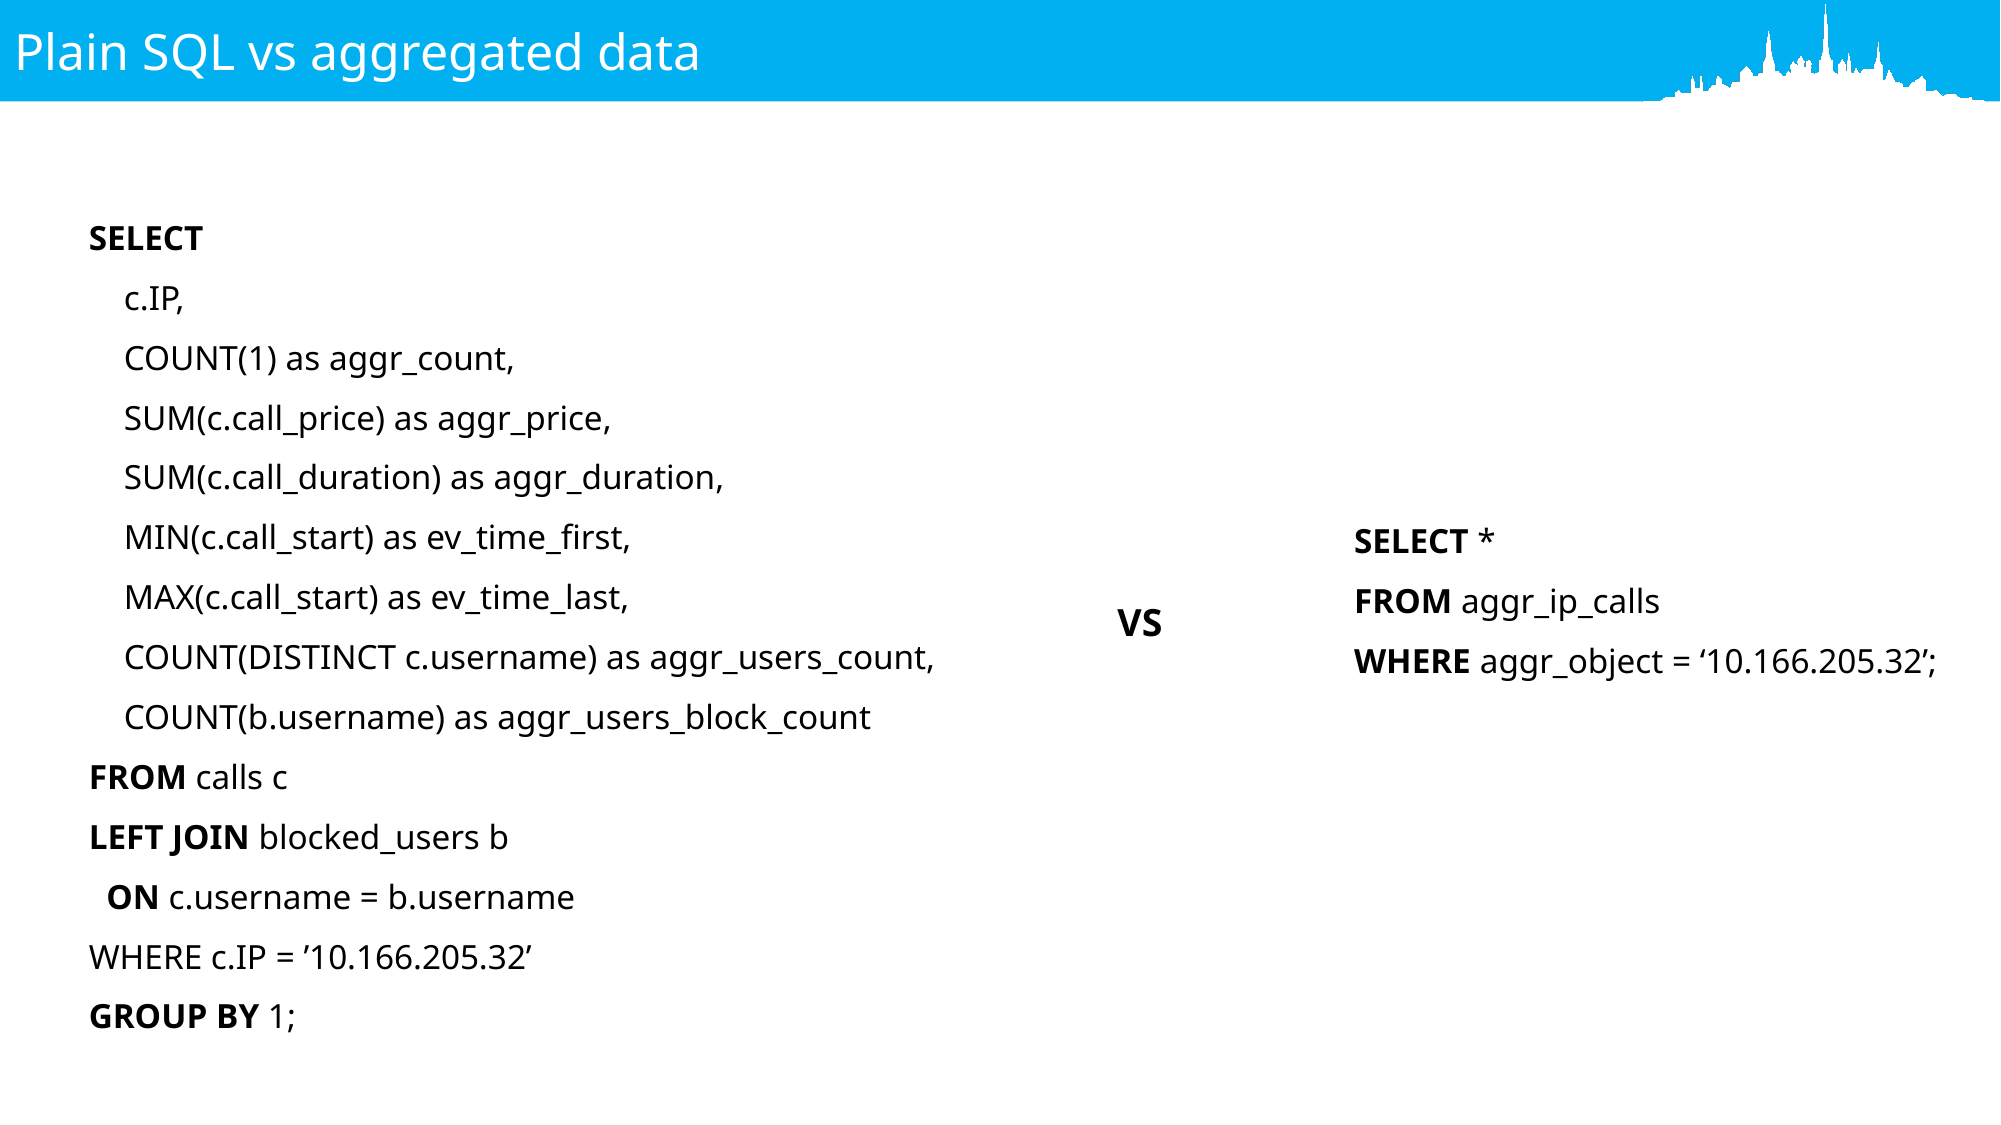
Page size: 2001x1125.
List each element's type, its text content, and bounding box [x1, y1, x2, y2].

picture [1661, 15, 1984, 102]
text_box SELECT c.IP, COUNT(1) as aggr_count, SUM(c.call_price) as aggr_price, SUM(c.call_duration) as aggr_duration, MIN(c.call_start) as ev_time_first, MAX(c.call_start) as ev_time_last, COUNT(DISTINCT c.username) as aggr_users_count, COUNT(b.username) as aggr_users_block_count FROM calls c LEFT JOIN blocked_users b ON c.username = b.username WHERE c.IP = ’10.166.205.32’ GROUP BY 1; [74, 189, 952, 1043]
text_box Plain SQL vs aggregated data [0, 0, 2000, 102]
text_box SELECT * FROM aggr_ip_calls WHERE aggr_object = ‘10.166.205.32’; [1339, 492, 1953, 688]
text_box VS [1102, 591, 1178, 651]
